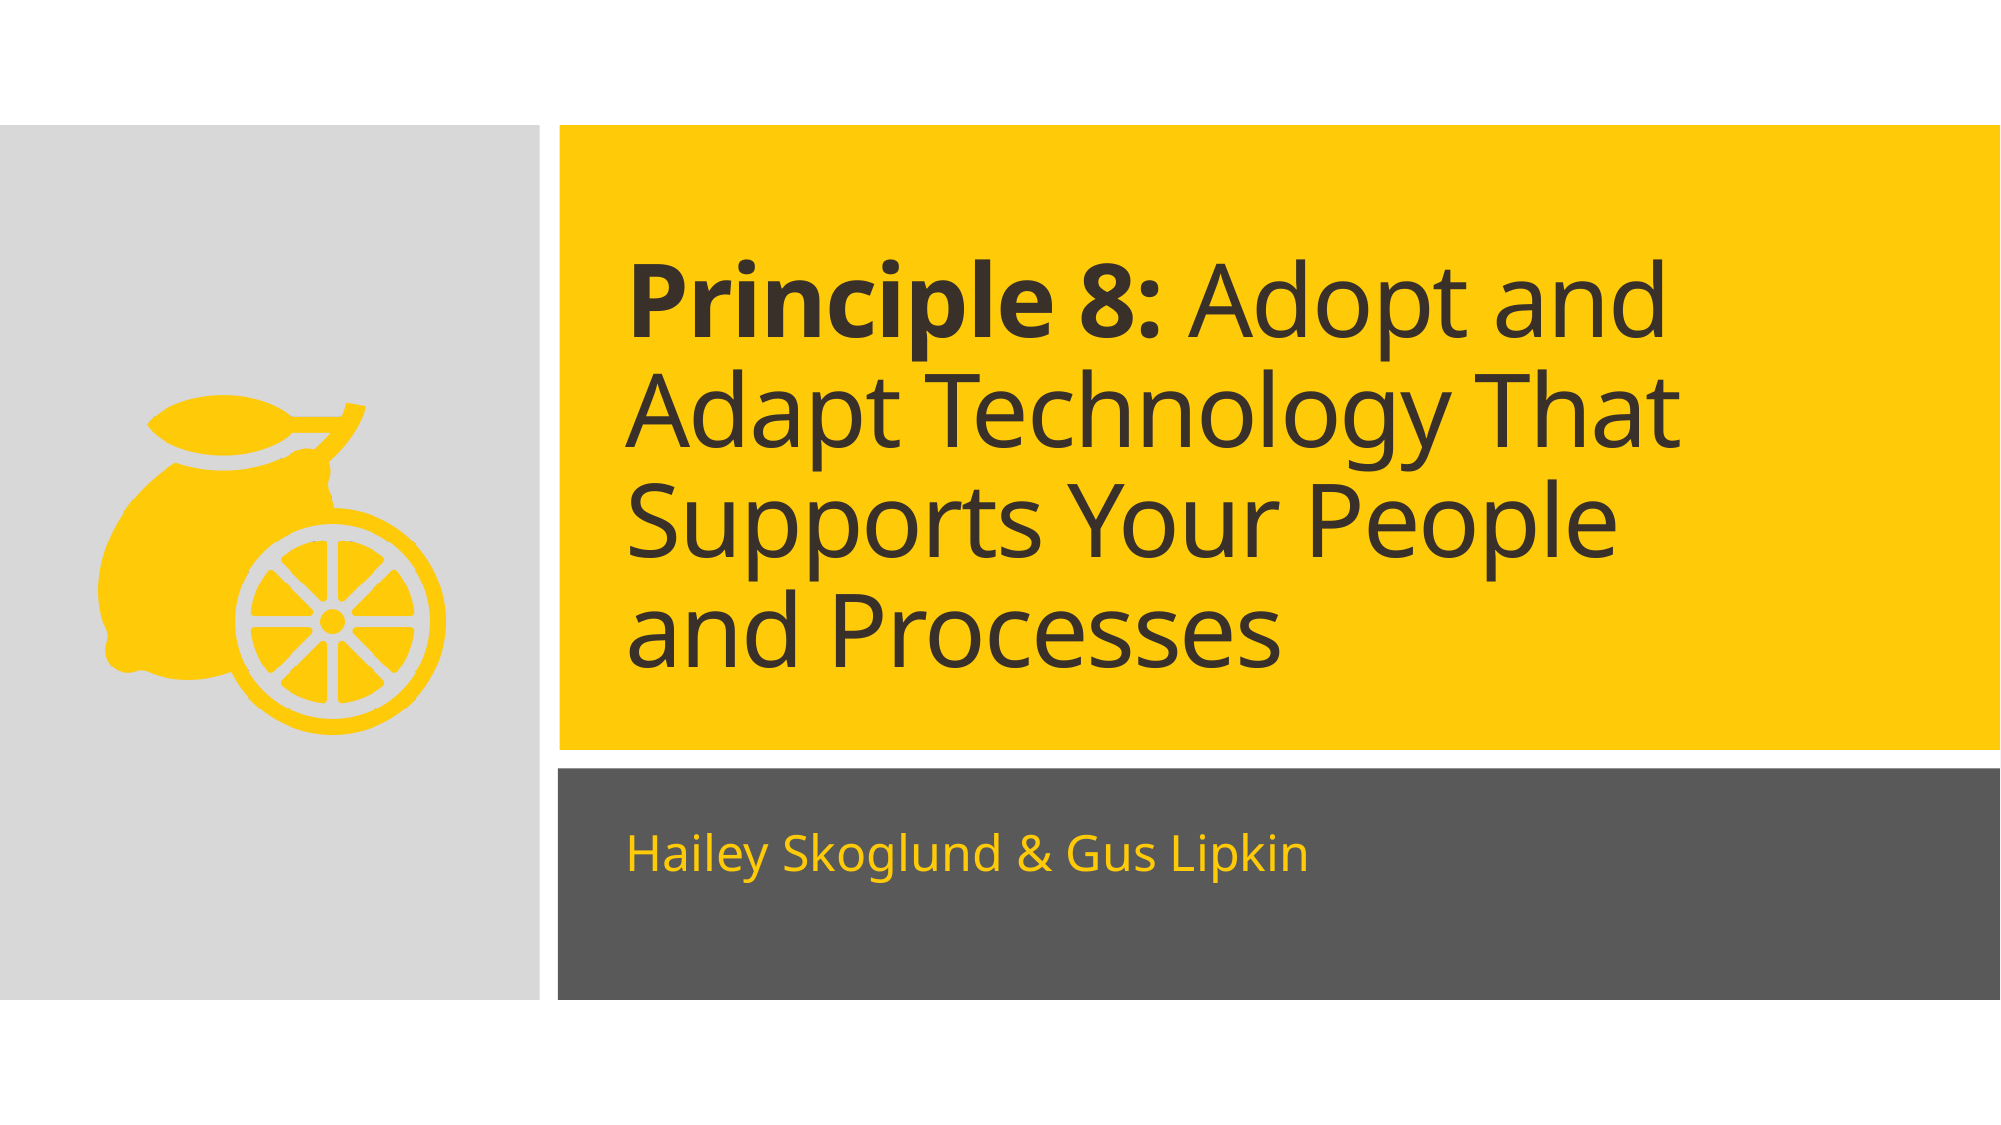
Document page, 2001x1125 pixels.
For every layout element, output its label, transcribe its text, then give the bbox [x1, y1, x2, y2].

picture [82, 375, 457, 751]
text_box [0, 124, 541, 1001]
title Principle 8: Adopt and Adapt Technology That Supports Your People and Processes [610, 213, 1790, 698]
text_box [559, 124, 2000, 751]
text_box [557, 768, 2000, 1001]
text_box [0, 0, 2000, 1125]
subtitle Hailey Skoglund & Gus Lipkin [610, 821, 1790, 948]
